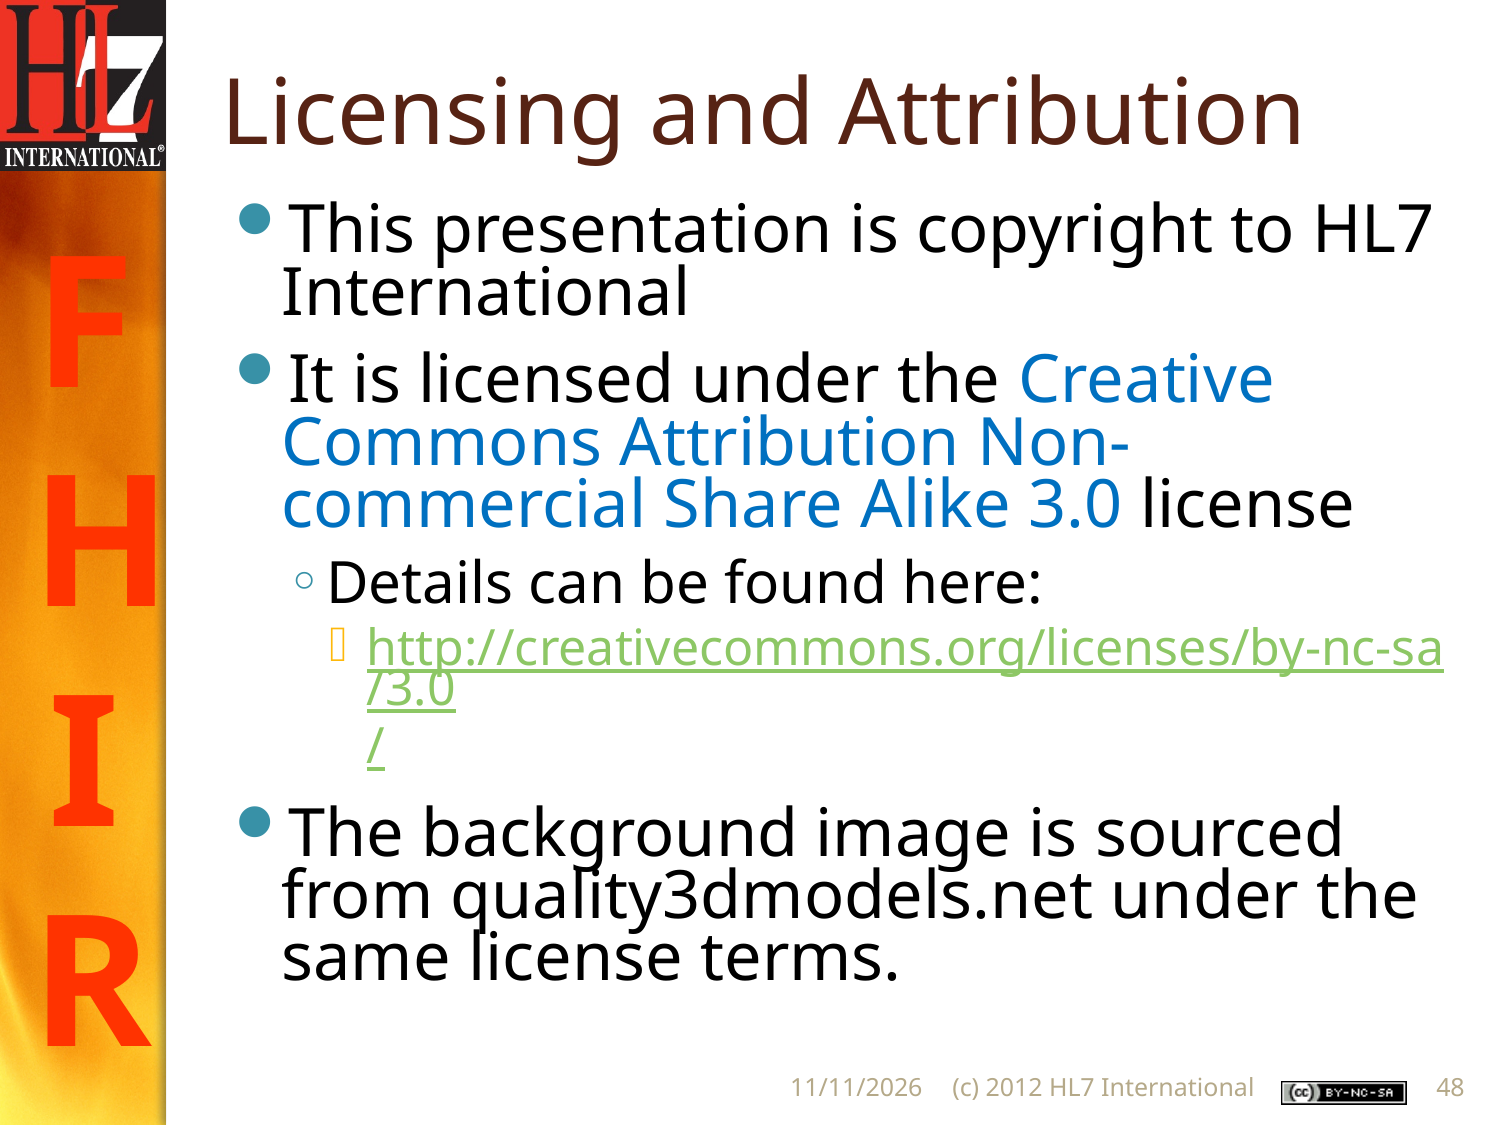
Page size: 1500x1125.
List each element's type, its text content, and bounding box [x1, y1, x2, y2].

picture [0, 0, 166, 1125]
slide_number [587, 1070, 938, 1113]
slide_number 48 [1413, 1070, 1488, 1113]
list This presentation is copyright to HL7 International It is licensed under the Creative Commons Attribution Non-commercial Share Alike 3.0 license Details can be found here: http://creativecommons.org/licenses/by-nc-sa/3.0/ The background image is sourced from quality3dmodels.net under the same license terms. [206, 196, 1466, 1059]
footer (c) 2012 HL7 International [938, 1070, 1413, 1113]
title Licensing and Attribution [206, 30, 1466, 185]
